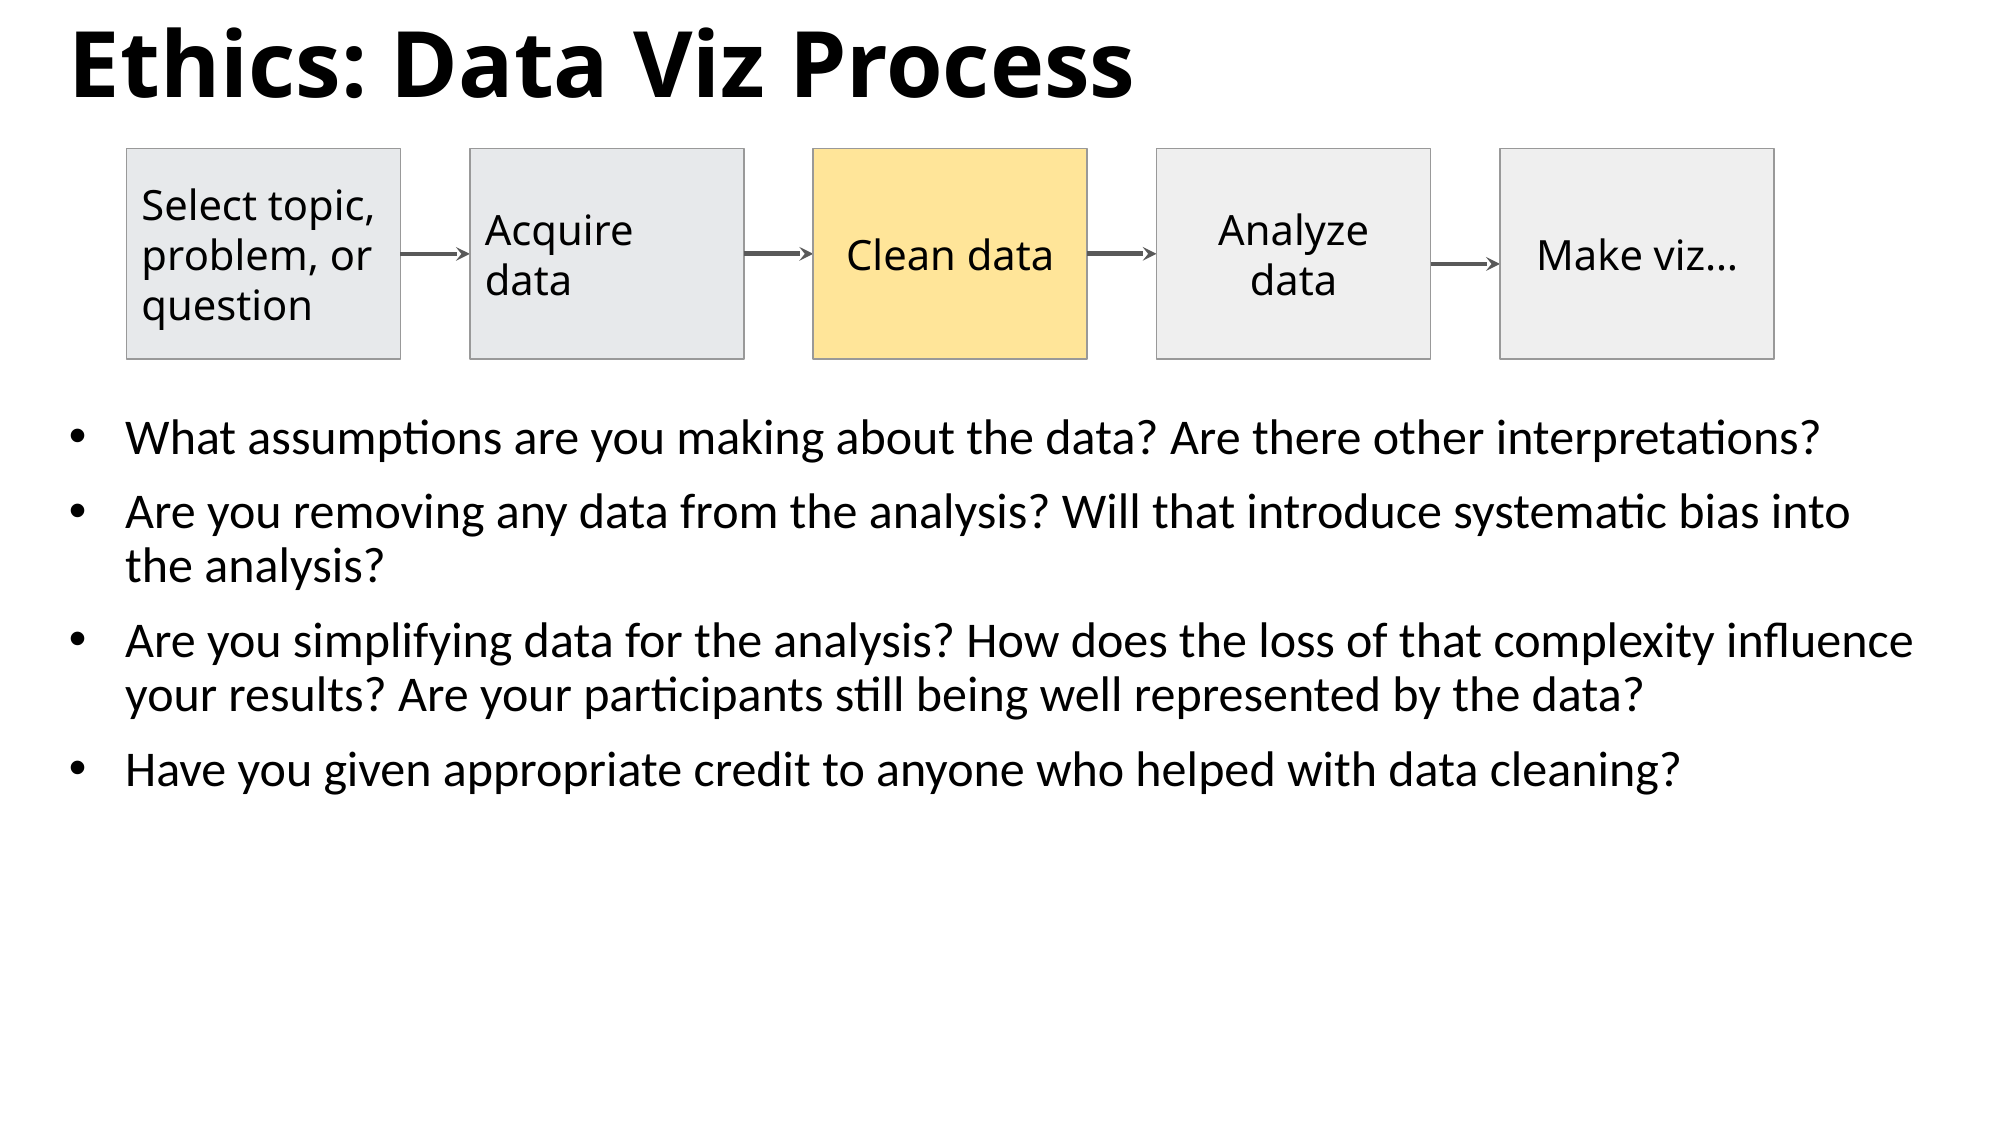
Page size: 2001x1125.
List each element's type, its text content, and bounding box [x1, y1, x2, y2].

text_box Analyze data [1156, 148, 1431, 360]
text_box Make viz… [1500, 148, 1775, 360]
subtitle What assumptions are you making about the data? Are there other interpretations? Are you removing any data from the analysis? Will that introduce systematic bias into the analysis? Are you simplifying data for the analysis? How does the loss of that complexity influence your results? Are your participants still being well represented by the data? Have you given appropriate credit to anyone who helped with data cleaning? [53, 403, 1945, 1069]
text_box Acquire data [469, 148, 744, 360]
text_box Ethics: Data Viz Process [53, 1, 1945, 125]
text_box Select topic, problem, or question [126, 148, 401, 360]
text_box Clean data [813, 148, 1088, 360]
